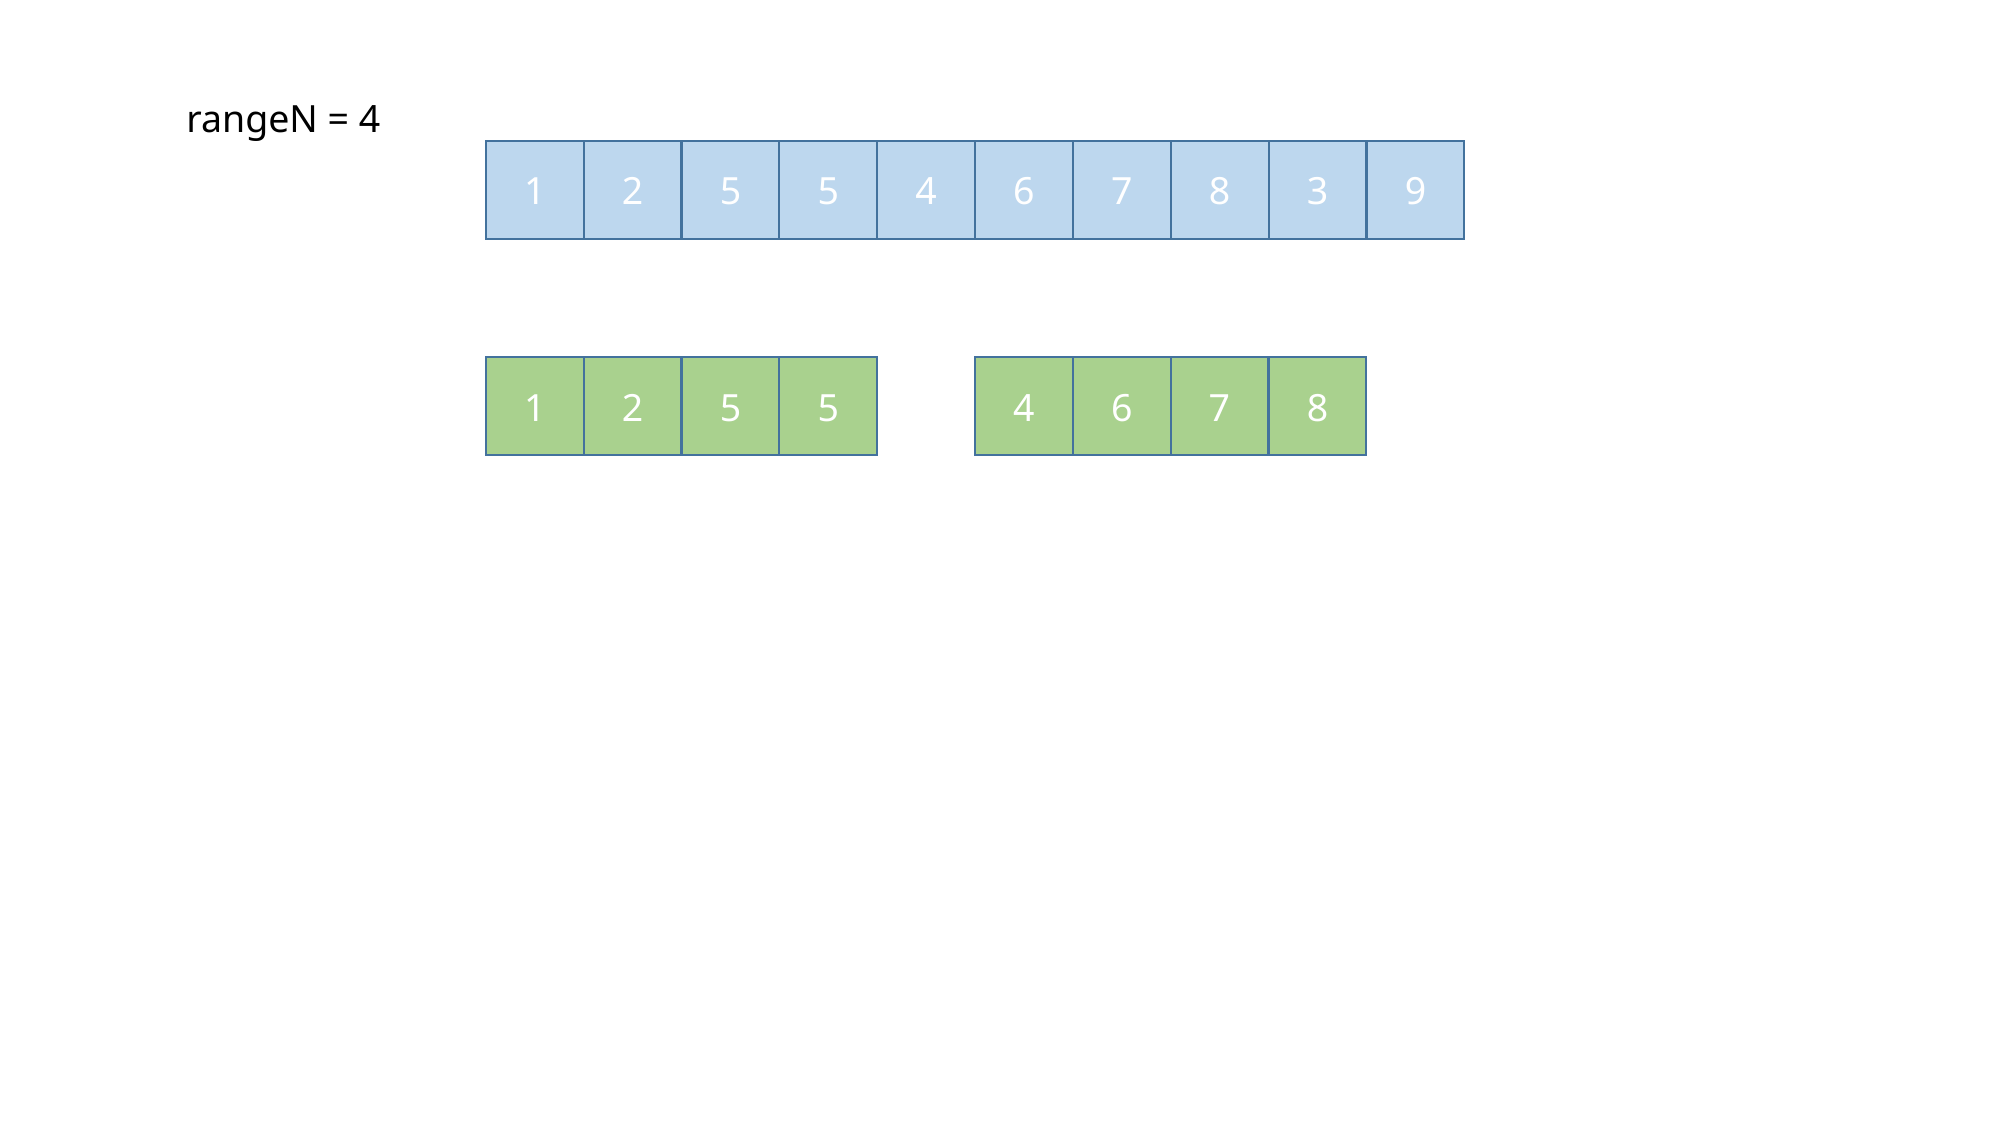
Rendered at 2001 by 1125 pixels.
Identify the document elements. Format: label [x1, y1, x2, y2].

text_box [171, 87, 1465, 240]
text_box [974, 356, 1367, 456]
text_box [485, 356, 878, 456]
